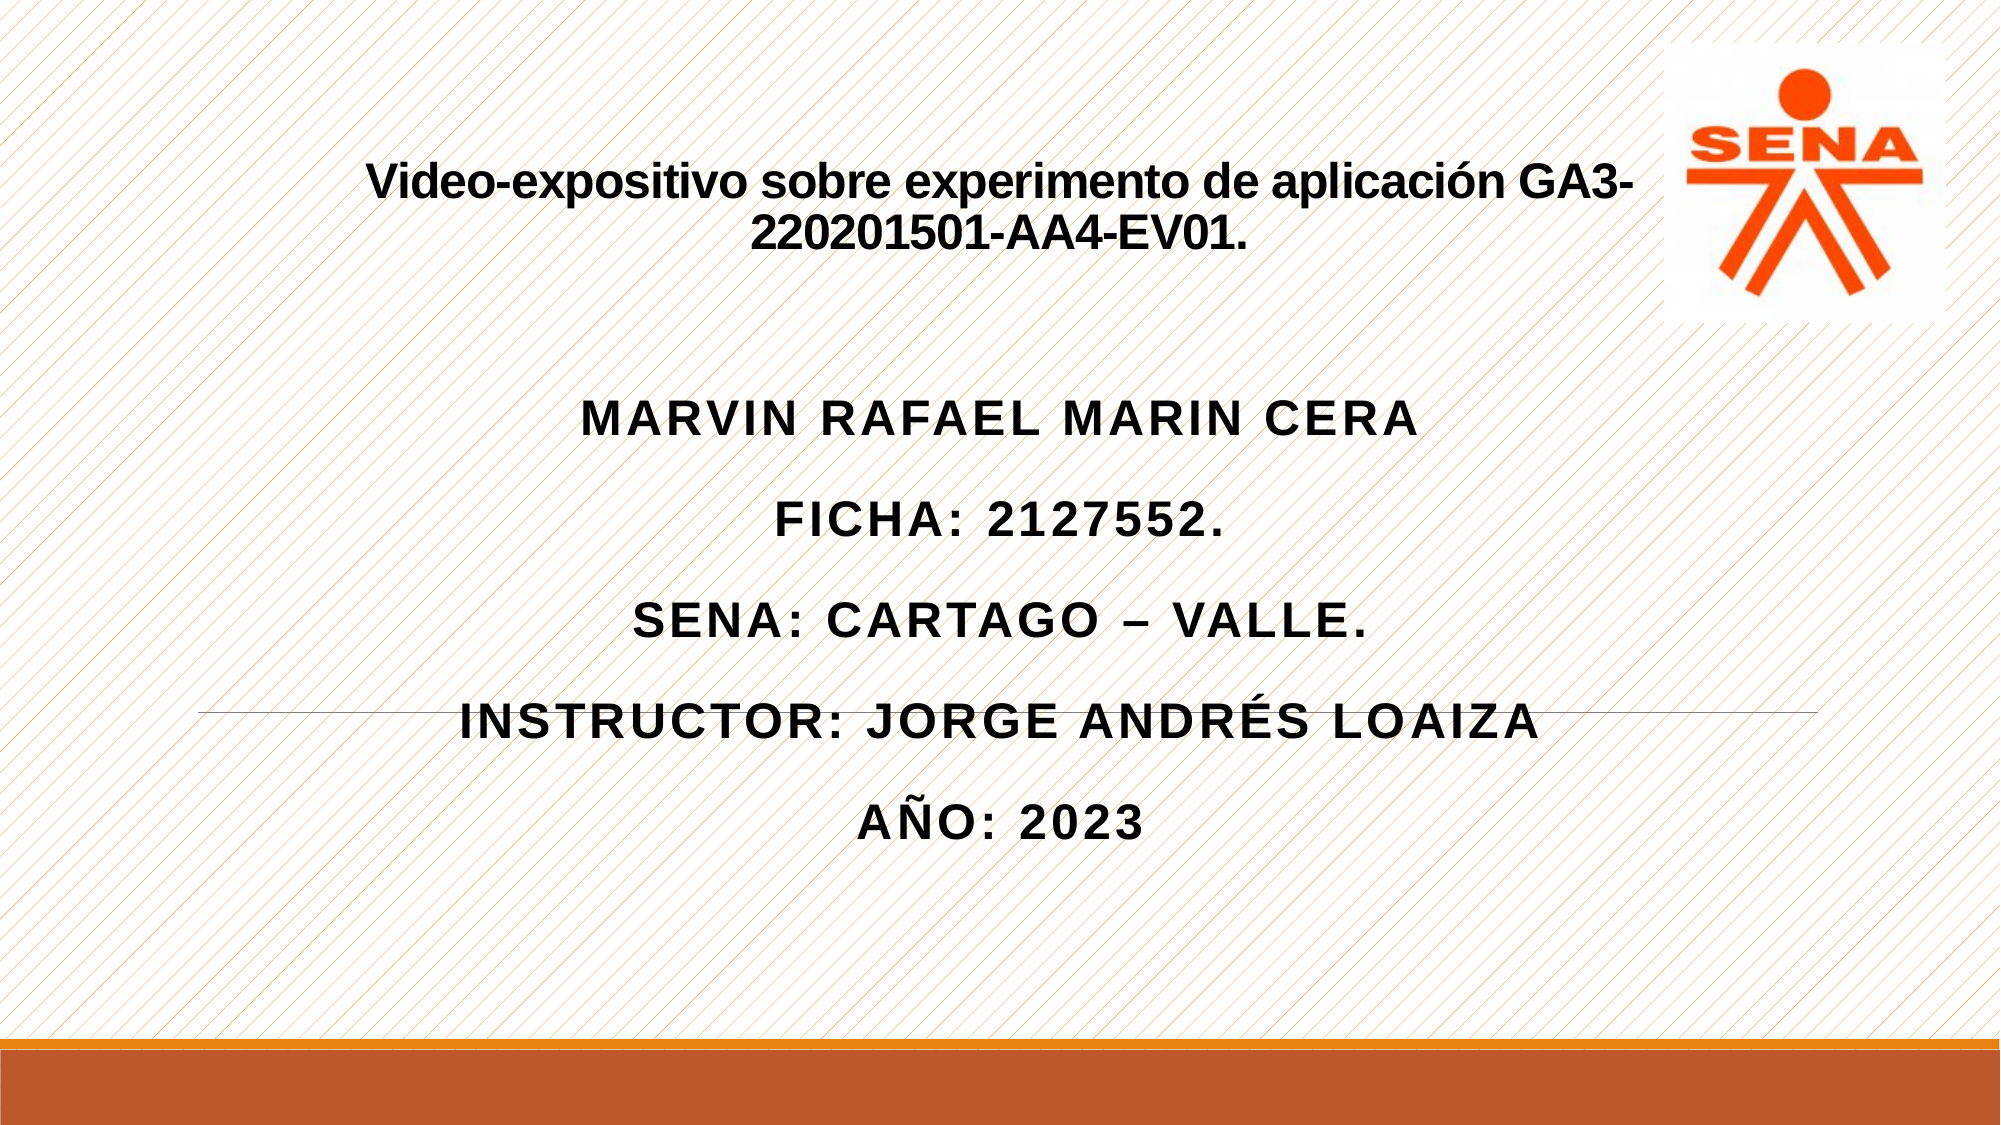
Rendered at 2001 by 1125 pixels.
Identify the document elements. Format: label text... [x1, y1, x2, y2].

picture [1663, 43, 1946, 324]
title Video-expositivo sobre experimento de aplicación GA3-220201501-AA4-EV01. [249, 43, 1662, 268]
subtitle MARVIN RAFAEL MARIN CERA Ficha: 2127552. SENA: Cartago – Valle. Instructor: Jorge Andrés Loaiza Año: 2023 [373, 365, 1627, 941]
